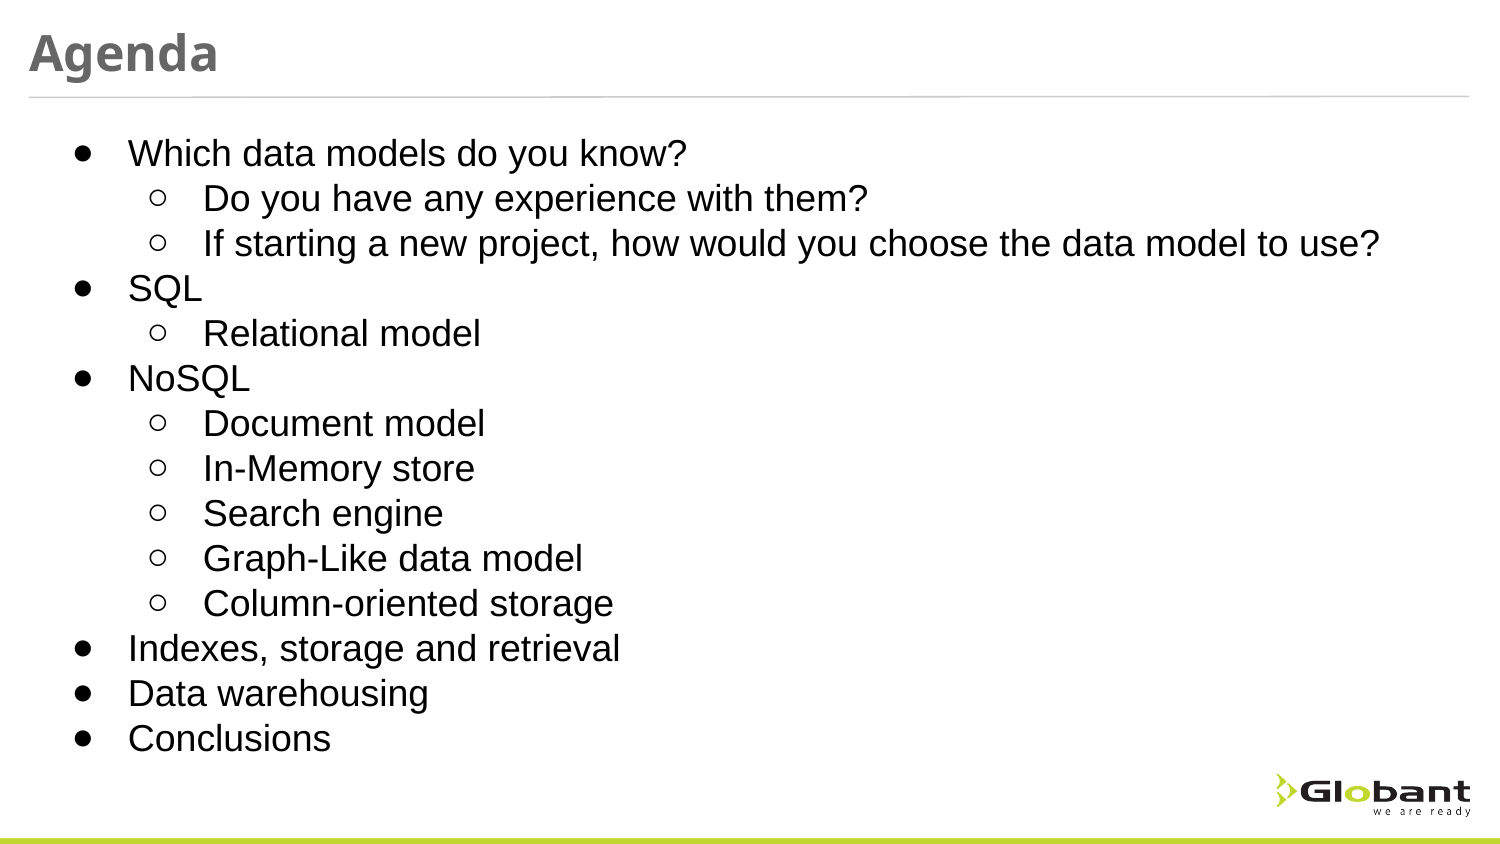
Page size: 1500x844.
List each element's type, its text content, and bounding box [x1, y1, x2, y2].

text_box Agenda [14, 6, 1284, 82]
text_box Which data models do you know? Do you have any experience with them? If starting a new project, how would you choose the data model to use? SQL Relational model NoSQL Document model In-Memory store Search engine Graph-Like data model Column-oriented storage Indexes, storage and retrieval Data warehousing Conclusions [37, 113, 1475, 784]
picture [0, 0, 1500, 844]
